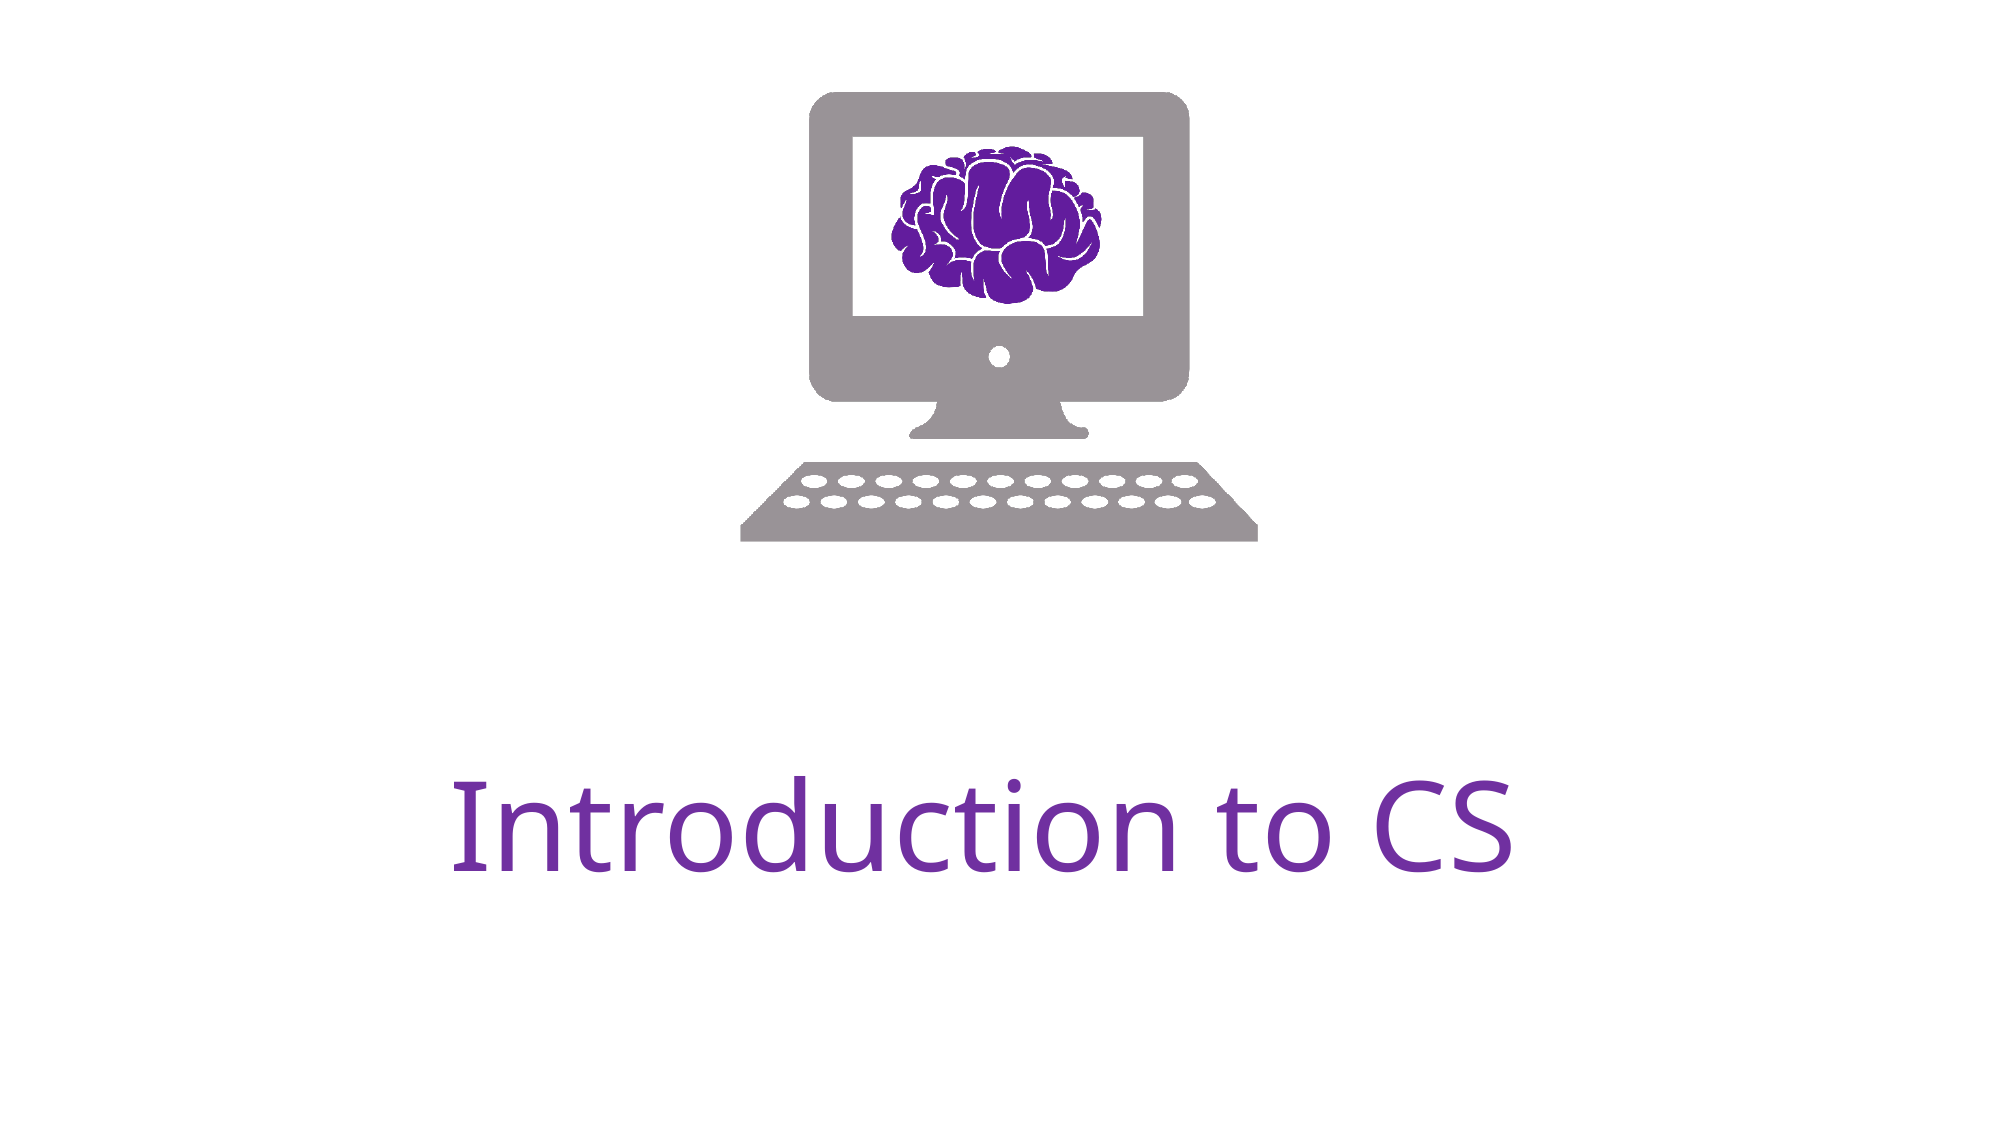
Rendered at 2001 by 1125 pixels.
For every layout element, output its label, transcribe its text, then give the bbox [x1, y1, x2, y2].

title Introduction to CS [137, 438, 1863, 907]
picture [627, 67, 1371, 576]
